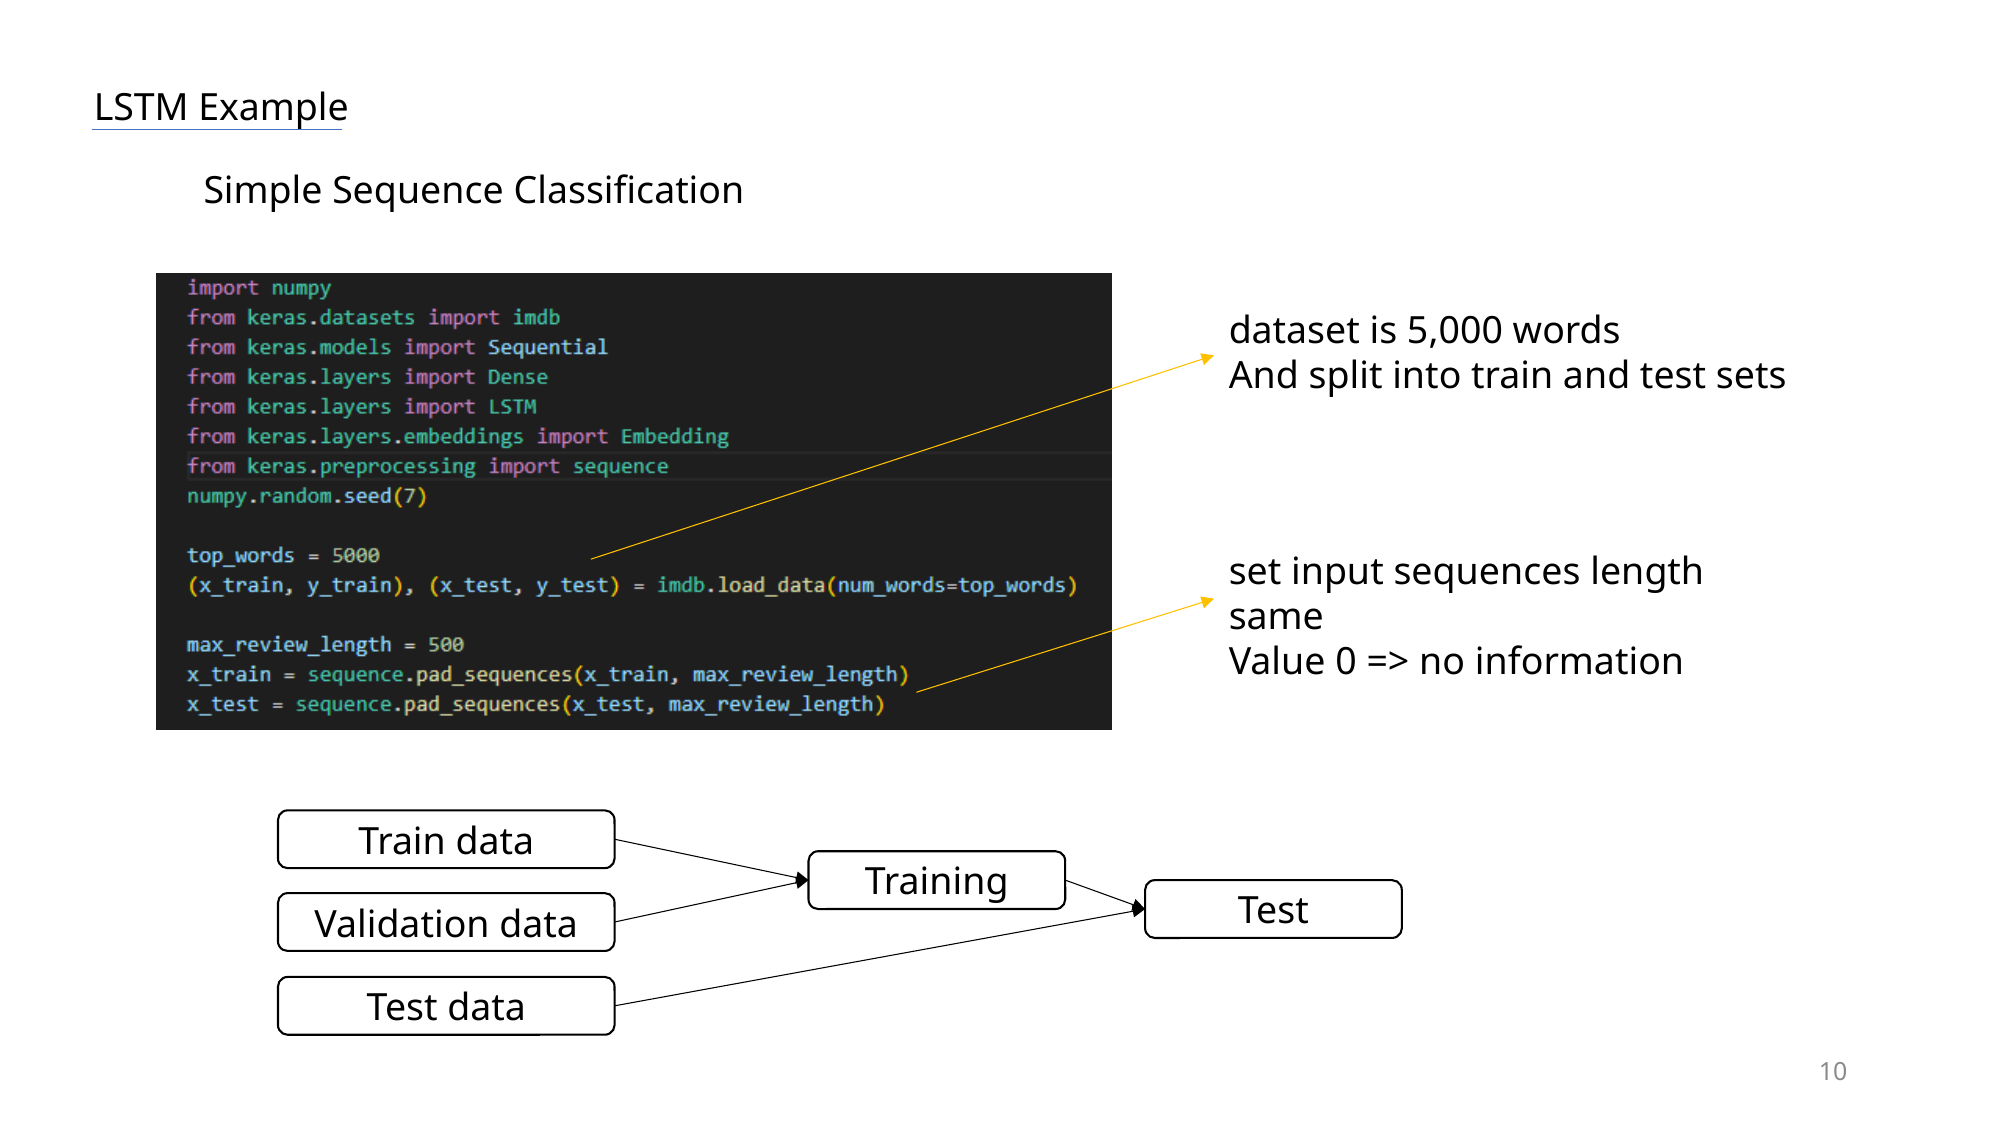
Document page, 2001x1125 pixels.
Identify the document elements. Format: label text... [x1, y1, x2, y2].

slide_number 10 [1412, 1042, 1863, 1103]
picture [156, 273, 1112, 731]
text_box Validation data [276, 892, 614, 952]
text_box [590, 355, 1214, 560]
text_box Test data [276, 975, 616, 1036]
text_box Training [809, 850, 1067, 909]
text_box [614, 839, 809, 880]
text_box Train data [276, 809, 616, 870]
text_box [1065, 880, 1146, 909]
text_box set input sequences length same Value 0 => no information [1213, 539, 1822, 690]
text_box LSTM Example [78, 75, 722, 135]
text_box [614, 880, 809, 909]
text_box Test [1146, 879, 1403, 940]
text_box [614, 909, 1146, 1006]
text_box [916, 598, 1214, 693]
text_box dataset is 5,000 words And split into train and test sets [1213, 299, 1822, 404]
text_box Simple Sequence Classification [188, 158, 831, 219]
